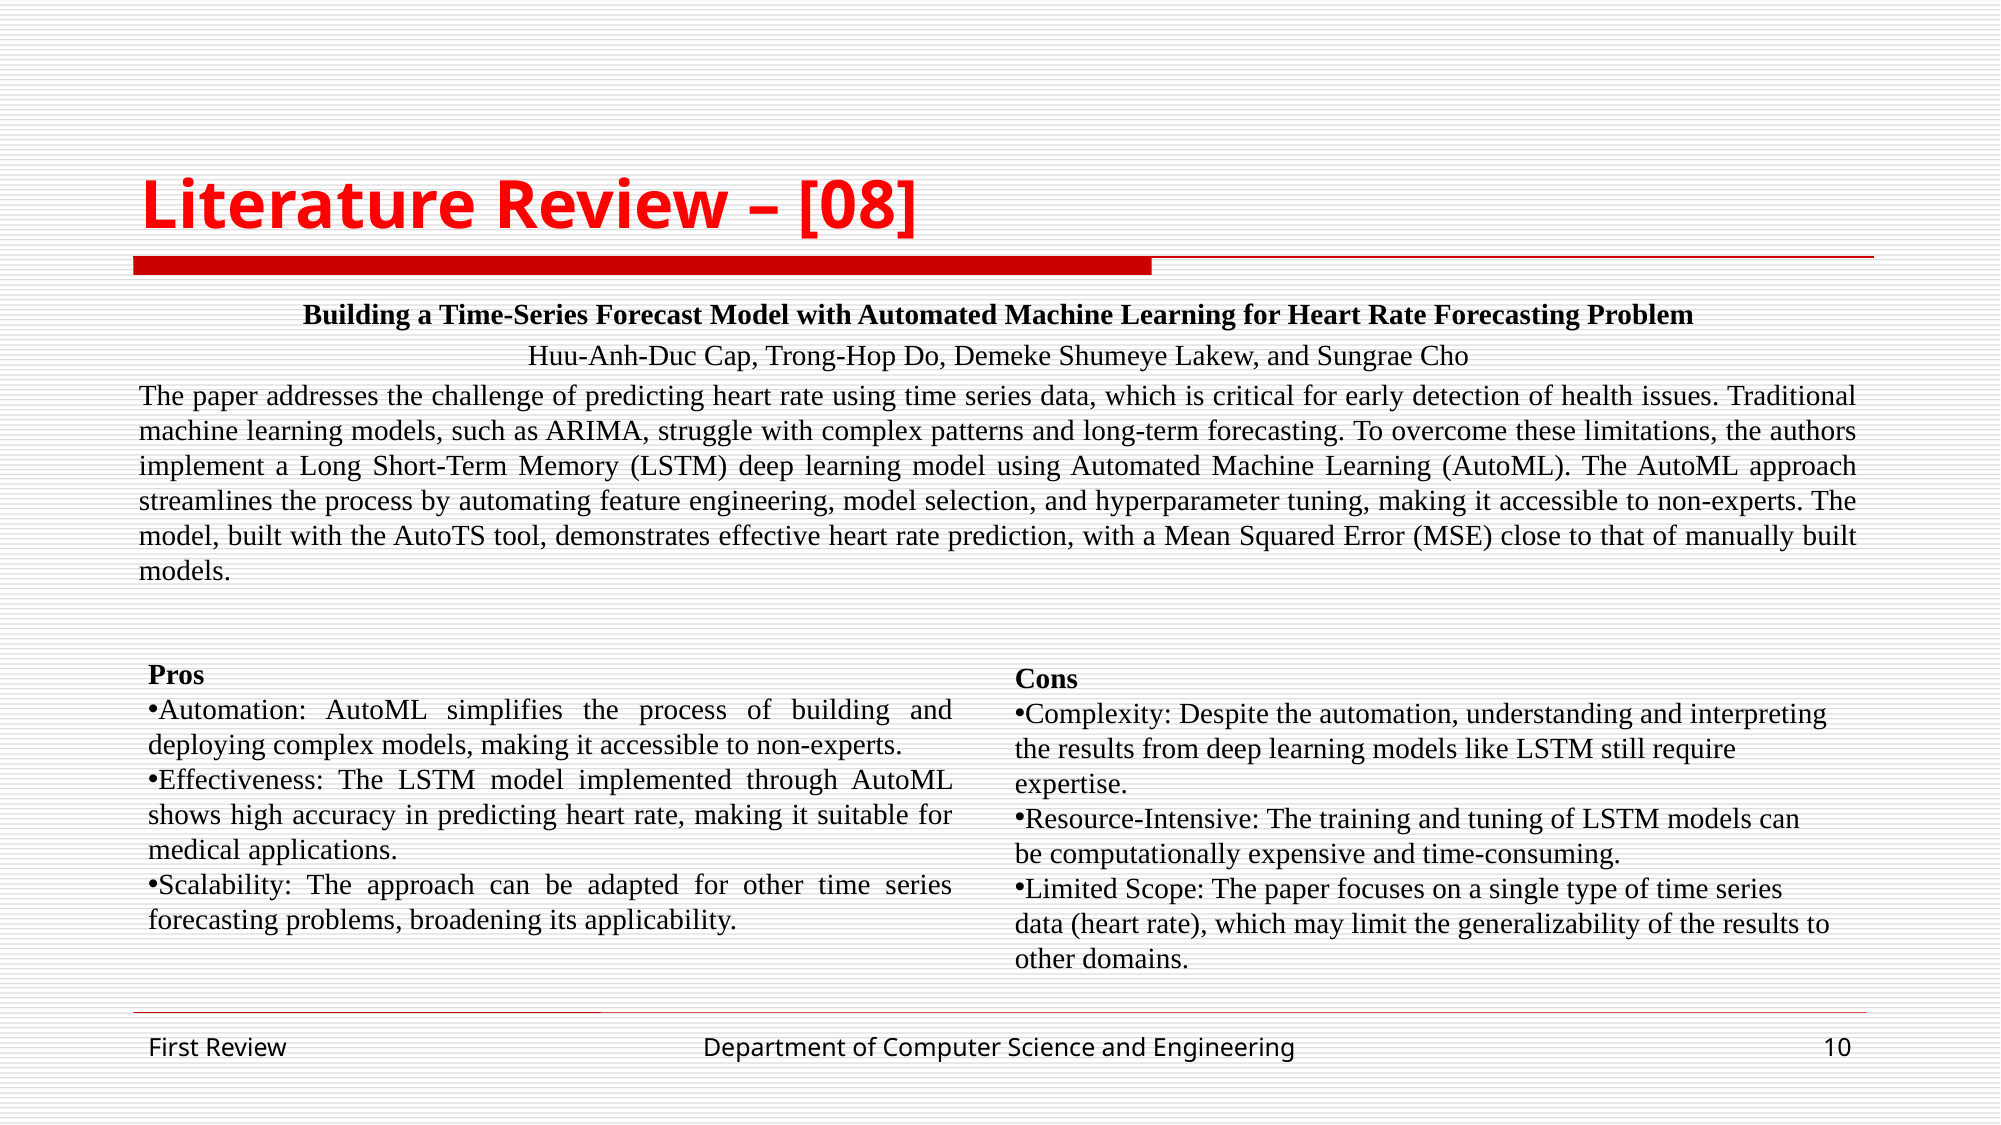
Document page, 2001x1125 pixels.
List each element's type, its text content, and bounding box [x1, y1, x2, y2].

picture [0, 0, 2001, 1125]
footer Department of Computer Science and Engineering [683, 1024, 1317, 1103]
title Literature Review – [08] [125, 50, 1876, 250]
list Building a Time-Series Forecast Model with Automated Machine Learning for Heart Rate Forecasting Problem Huu-Anh-Duc Cap, Trong-Hop Do, Demeke Shumeye Lakew, and Sungrae Cho The paper addresses the challenge of predicting heart rate using time series data, which is critical for early detection of health issues. Traditional machine learning models, such as ARIMA, struggle with complex patterns and long-term forecasting. To overcome these limitations, the authors implement a Long Short-Term Memory (LSTM) deep learning model using Automated Machine Learning (AutoML). The AutoML approach streamlines the process by automating feature engineering, model selection, and hyperparameter tuning, making it accessible to non-experts. The model, built with the AutoTS tool, demonstrates effective heart rate prediction, with a Mean Squared Error (MSE) close to that of manually built models. [123, 287, 1874, 649]
slide_number First Review [133, 1024, 567, 1103]
text_box Pros Automation: AutoML simplifies the process of building and deploying complex models, making it accessible to non-experts. Effectiveness: The LSTM model implemented through AutoML shows high accuracy in predicting heart rate, making it suitable for medical applications. Scalability: The approach can be adapted for other time series forecasting problems, broadening its applicability. [133, 648, 969, 943]
slide_number 10 [1433, 1024, 1867, 1103]
text_box Cons Complexity: Despite the automation, understanding and interpreting the results from deep learning models like LSTM still require expertise. Resource-Intensive: The training and tuning of LSTM models can be computationally expensive and time-consuming. Limited Scope: The paper focuses on a single type of time series data (heart rate), which may limit the generalizability of the results to other domains. [999, 652, 1850, 982]
